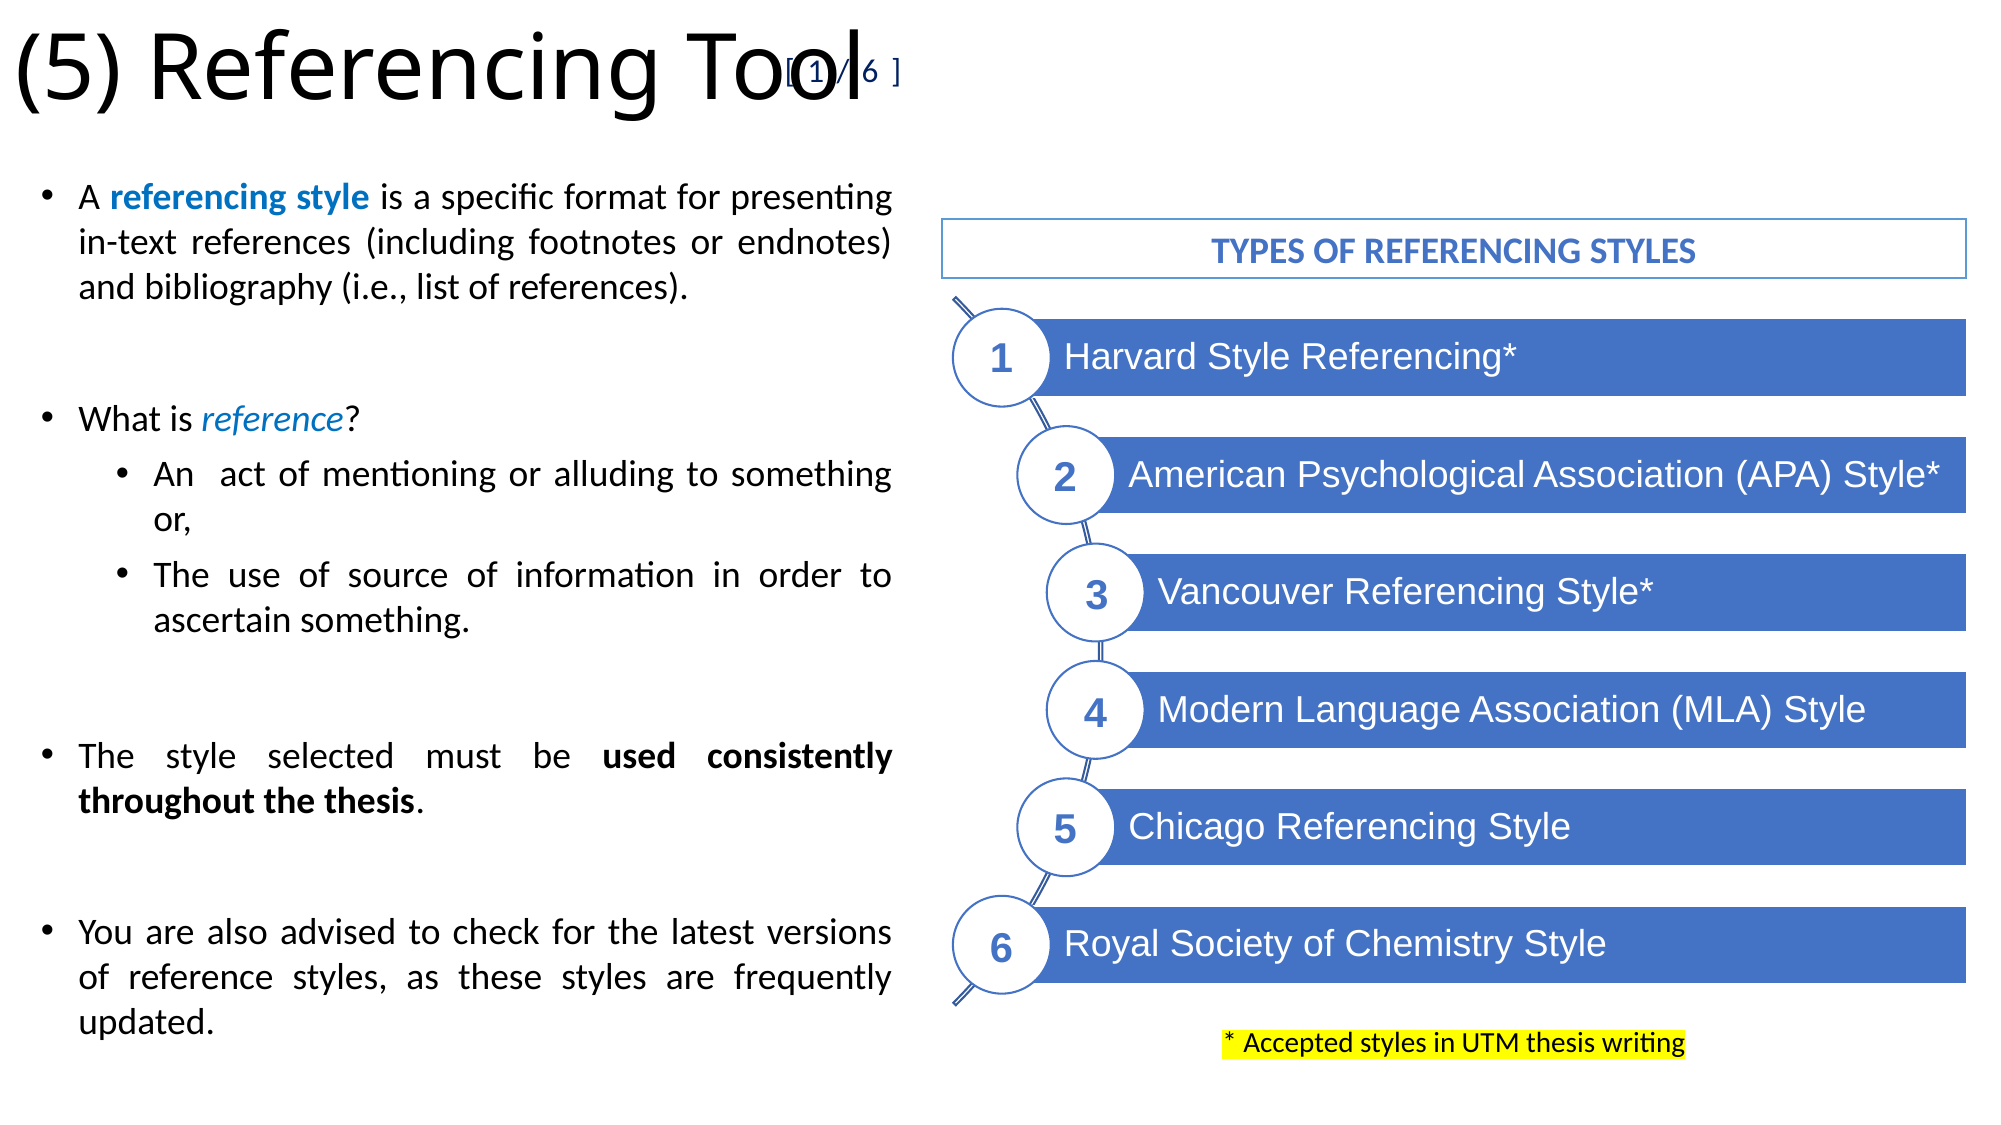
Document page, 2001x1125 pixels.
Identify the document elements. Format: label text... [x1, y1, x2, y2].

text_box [941, 279, 1978, 1023]
text_box [1/6] [769, 42, 917, 97]
list A referencing style is a specific format for presenting in-text references (including footnotes or endnotes) and bibliography (i.e., list of references). What is reference? An act of mentioning or alluding to something or, The use of source of information in order to ascertain something. The style selected must be used consistently throughout the thesis. You are also advised to check for the latest versions of reference styles, as these styles are frequently updated. [25, 164, 909, 1057]
text_box TYPES OF REFERENCING STYLES [941, 218, 1967, 279]
text_box * Accepted styles in UTM thesis writing [1207, 1023, 1701, 1066]
title (5) Referencing Tool [0, 0, 1725, 140]
